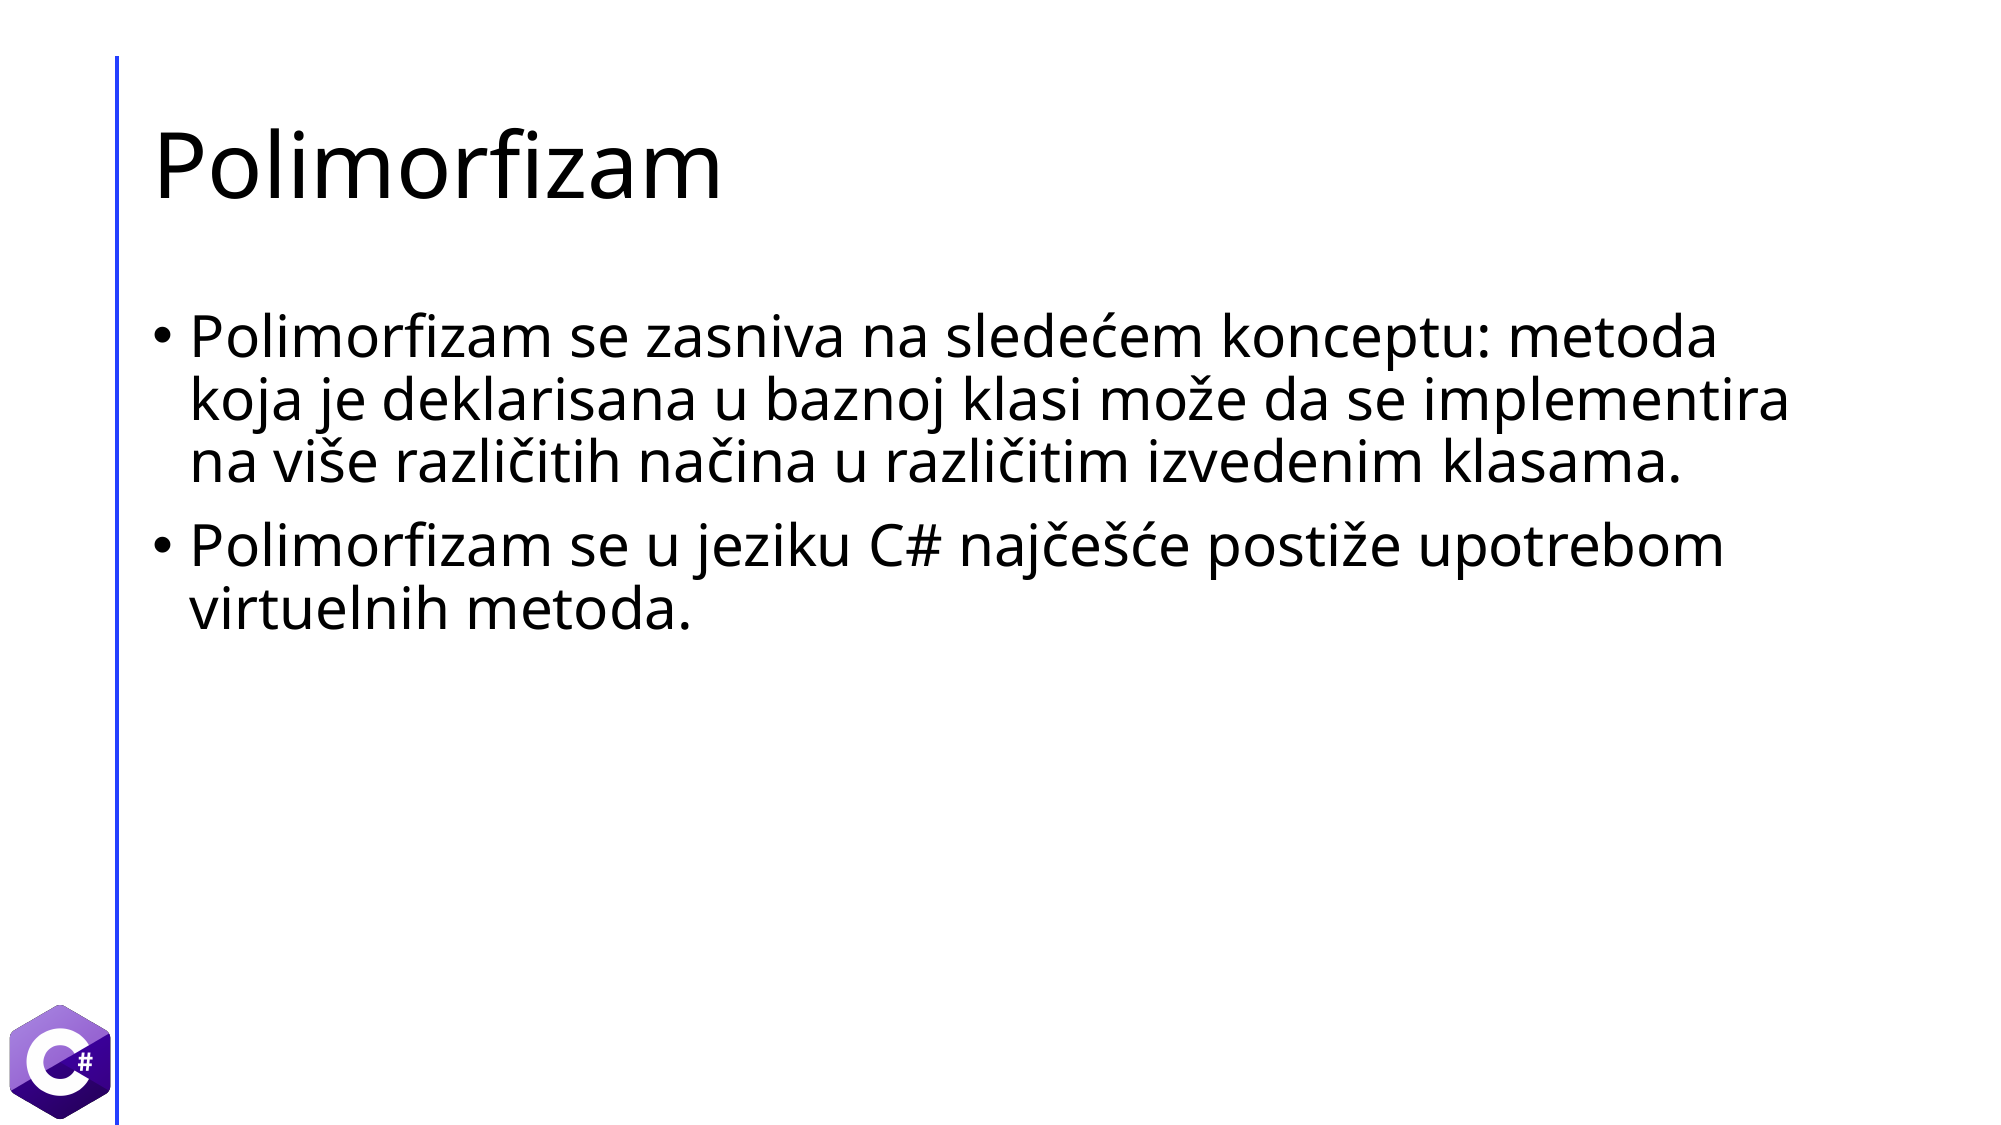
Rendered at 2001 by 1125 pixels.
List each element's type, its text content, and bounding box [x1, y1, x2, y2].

list Polimorfizam se zasniva na sledećem konceptu: metoda koja je deklarisana u baznoj klasi može da se implementira na više različitih načina u različitim izvedenim klasama. Polimorfizam se u jeziku C# najčešće postiže upotrebom virtuelnih metoda. [137, 299, 1863, 1014]
title Polimorfizam [137, 59, 1863, 278]
picture [4, 1000, 116, 1124]
